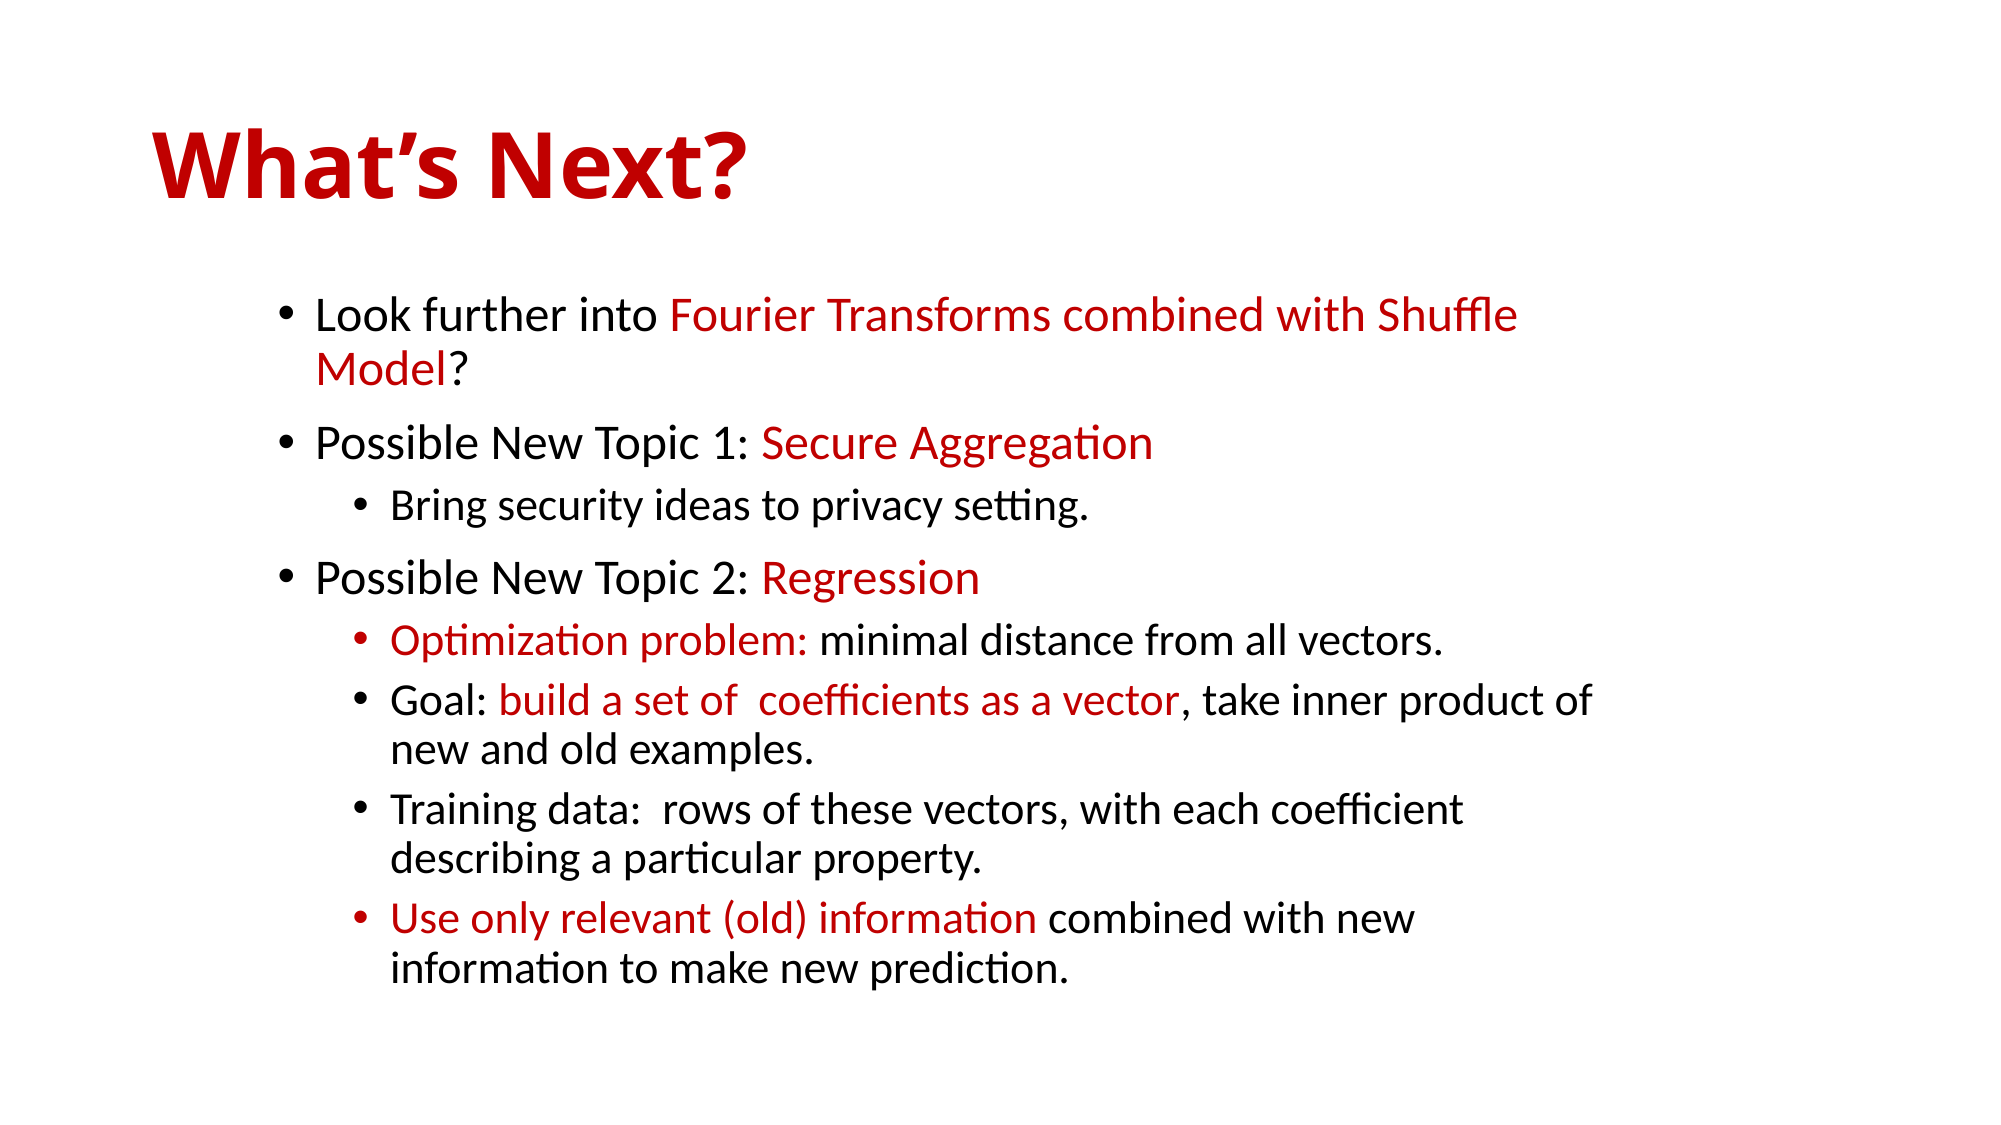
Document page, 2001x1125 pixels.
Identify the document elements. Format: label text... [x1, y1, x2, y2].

title What’s Next? [137, 59, 1863, 278]
